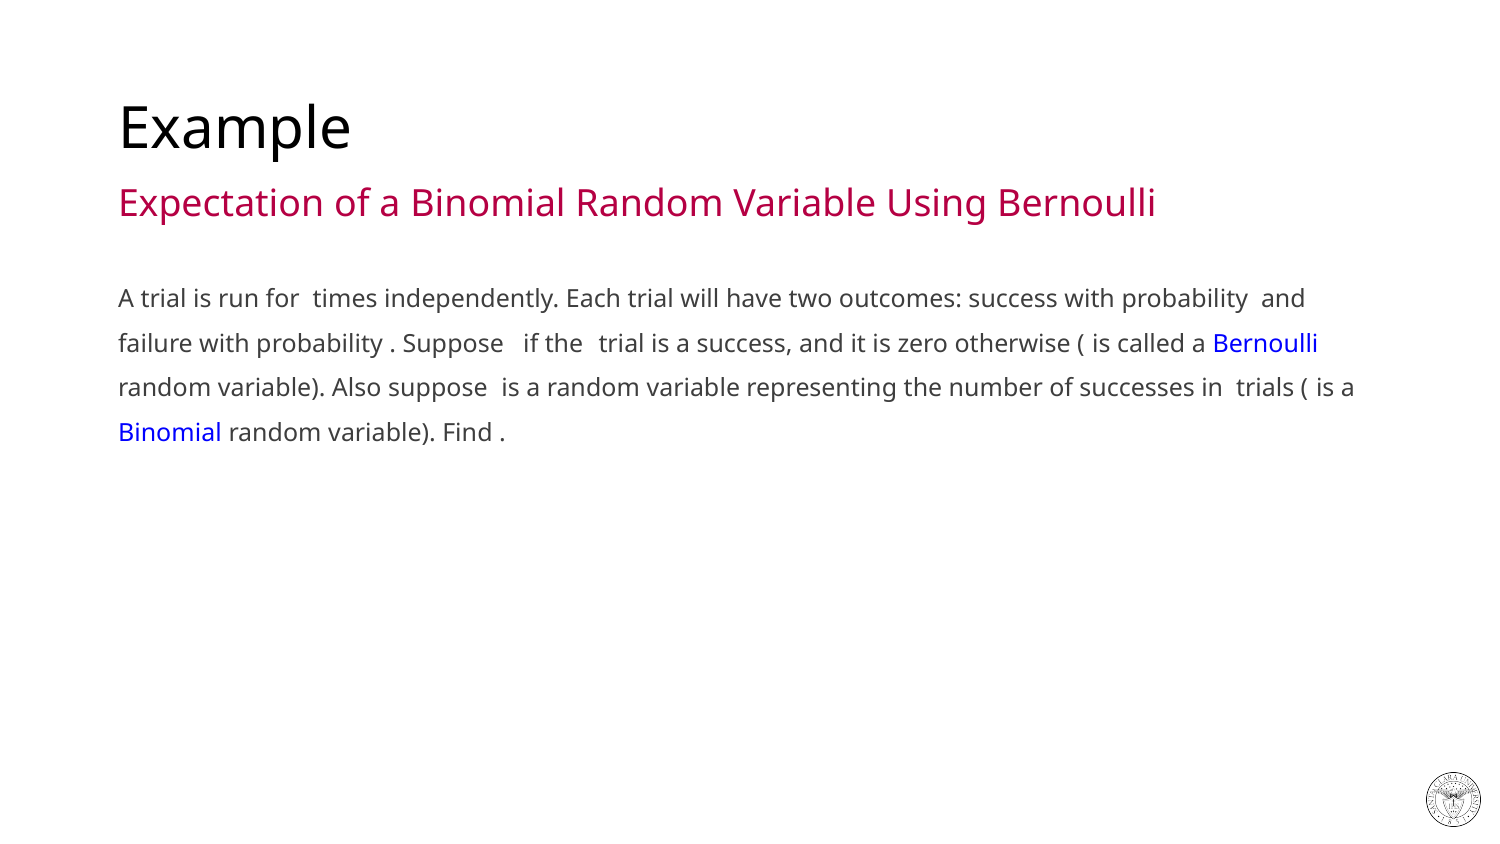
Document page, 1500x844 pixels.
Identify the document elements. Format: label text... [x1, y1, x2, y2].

picture [1426, 772, 1481, 827]
list Expectation of a Binomial Random Variable Using Bernoulli [103, 176, 1232, 243]
title Example [103, 44, 1397, 169]
